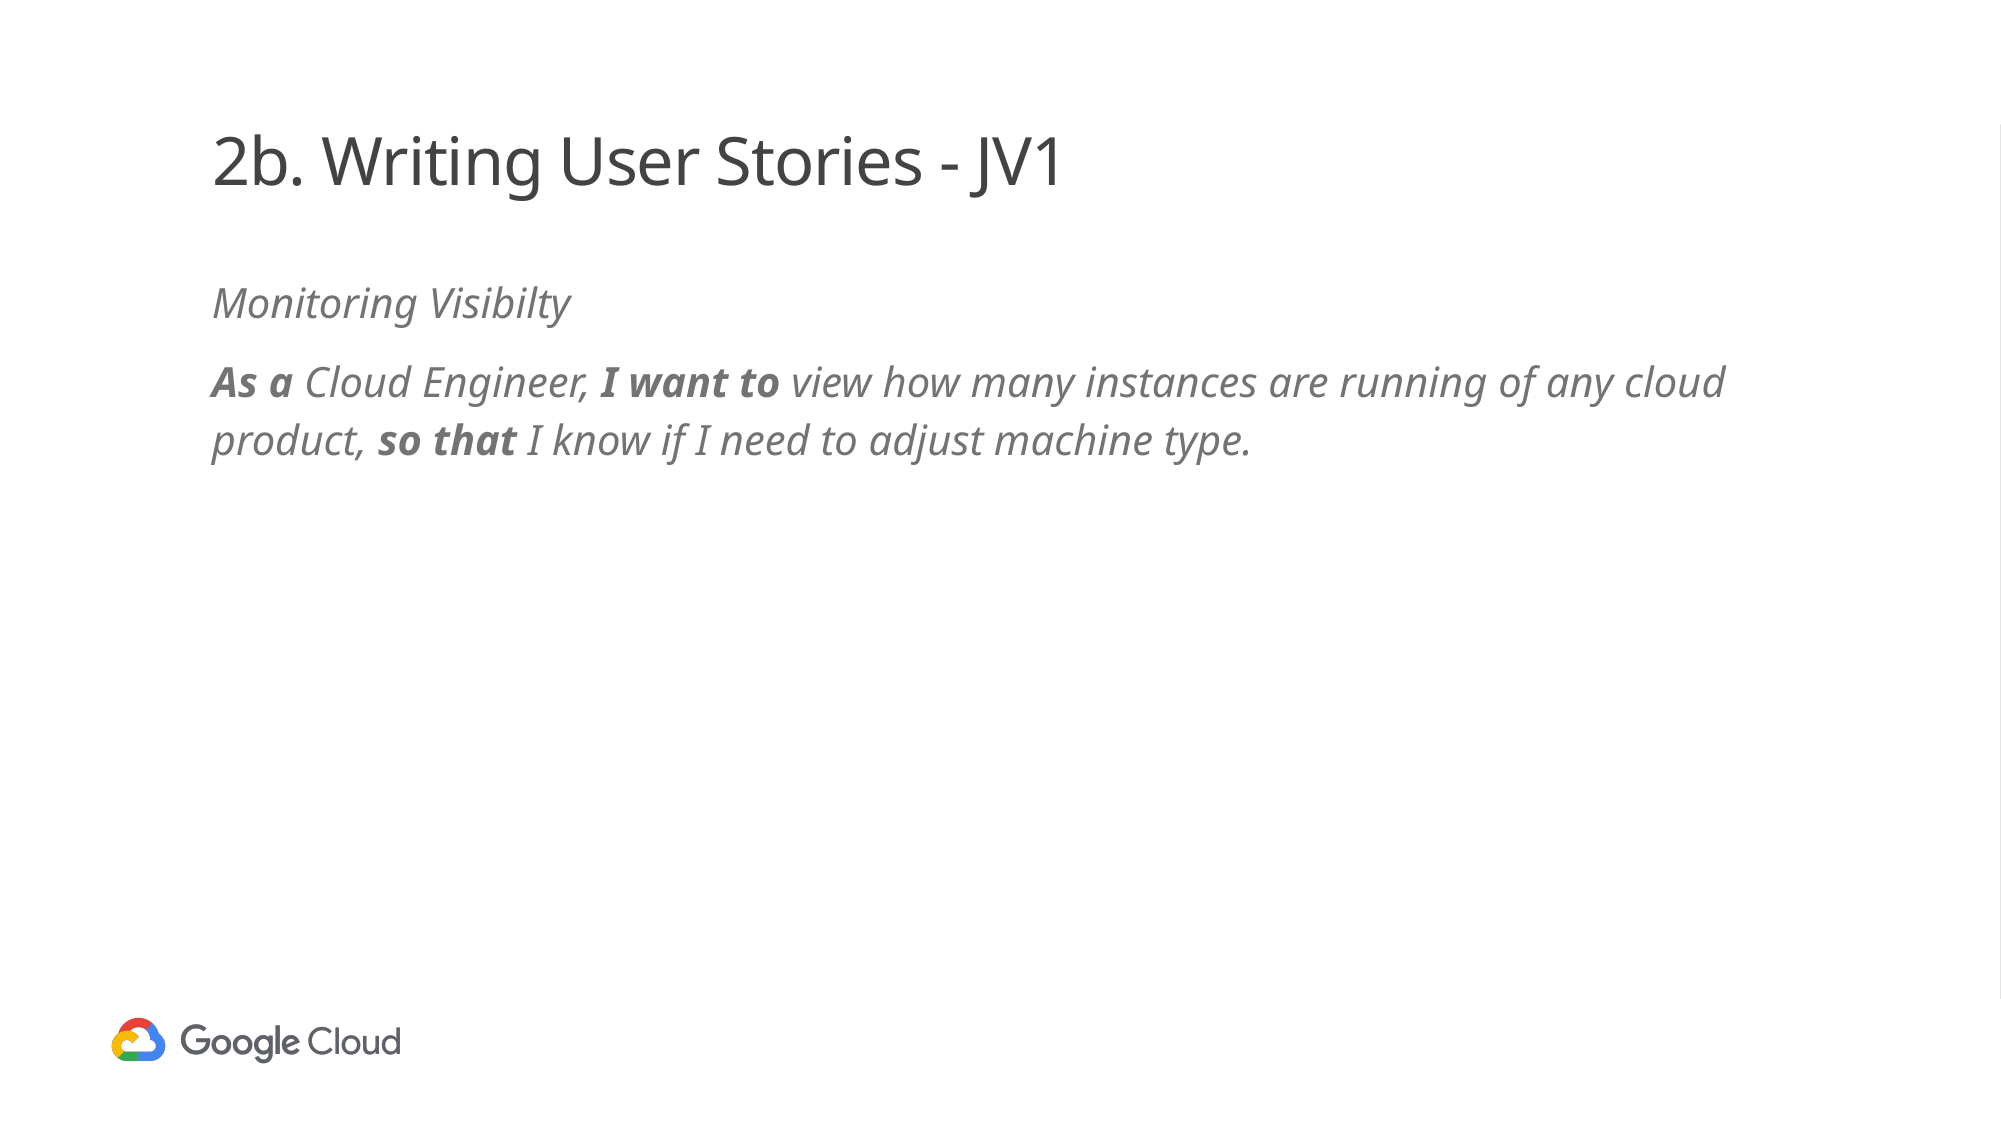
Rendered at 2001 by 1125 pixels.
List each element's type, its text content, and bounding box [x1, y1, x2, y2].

title 2b. Writing User Stories - JV1 [202, 117, 1801, 236]
text_box Monitoring Visibilty As a Cloud Engineer, I want to view how many instances are running of any cloud product, so that I know if I need to adjust machine type. [201, 258, 1774, 1005]
picture [110, 1012, 401, 1068]
